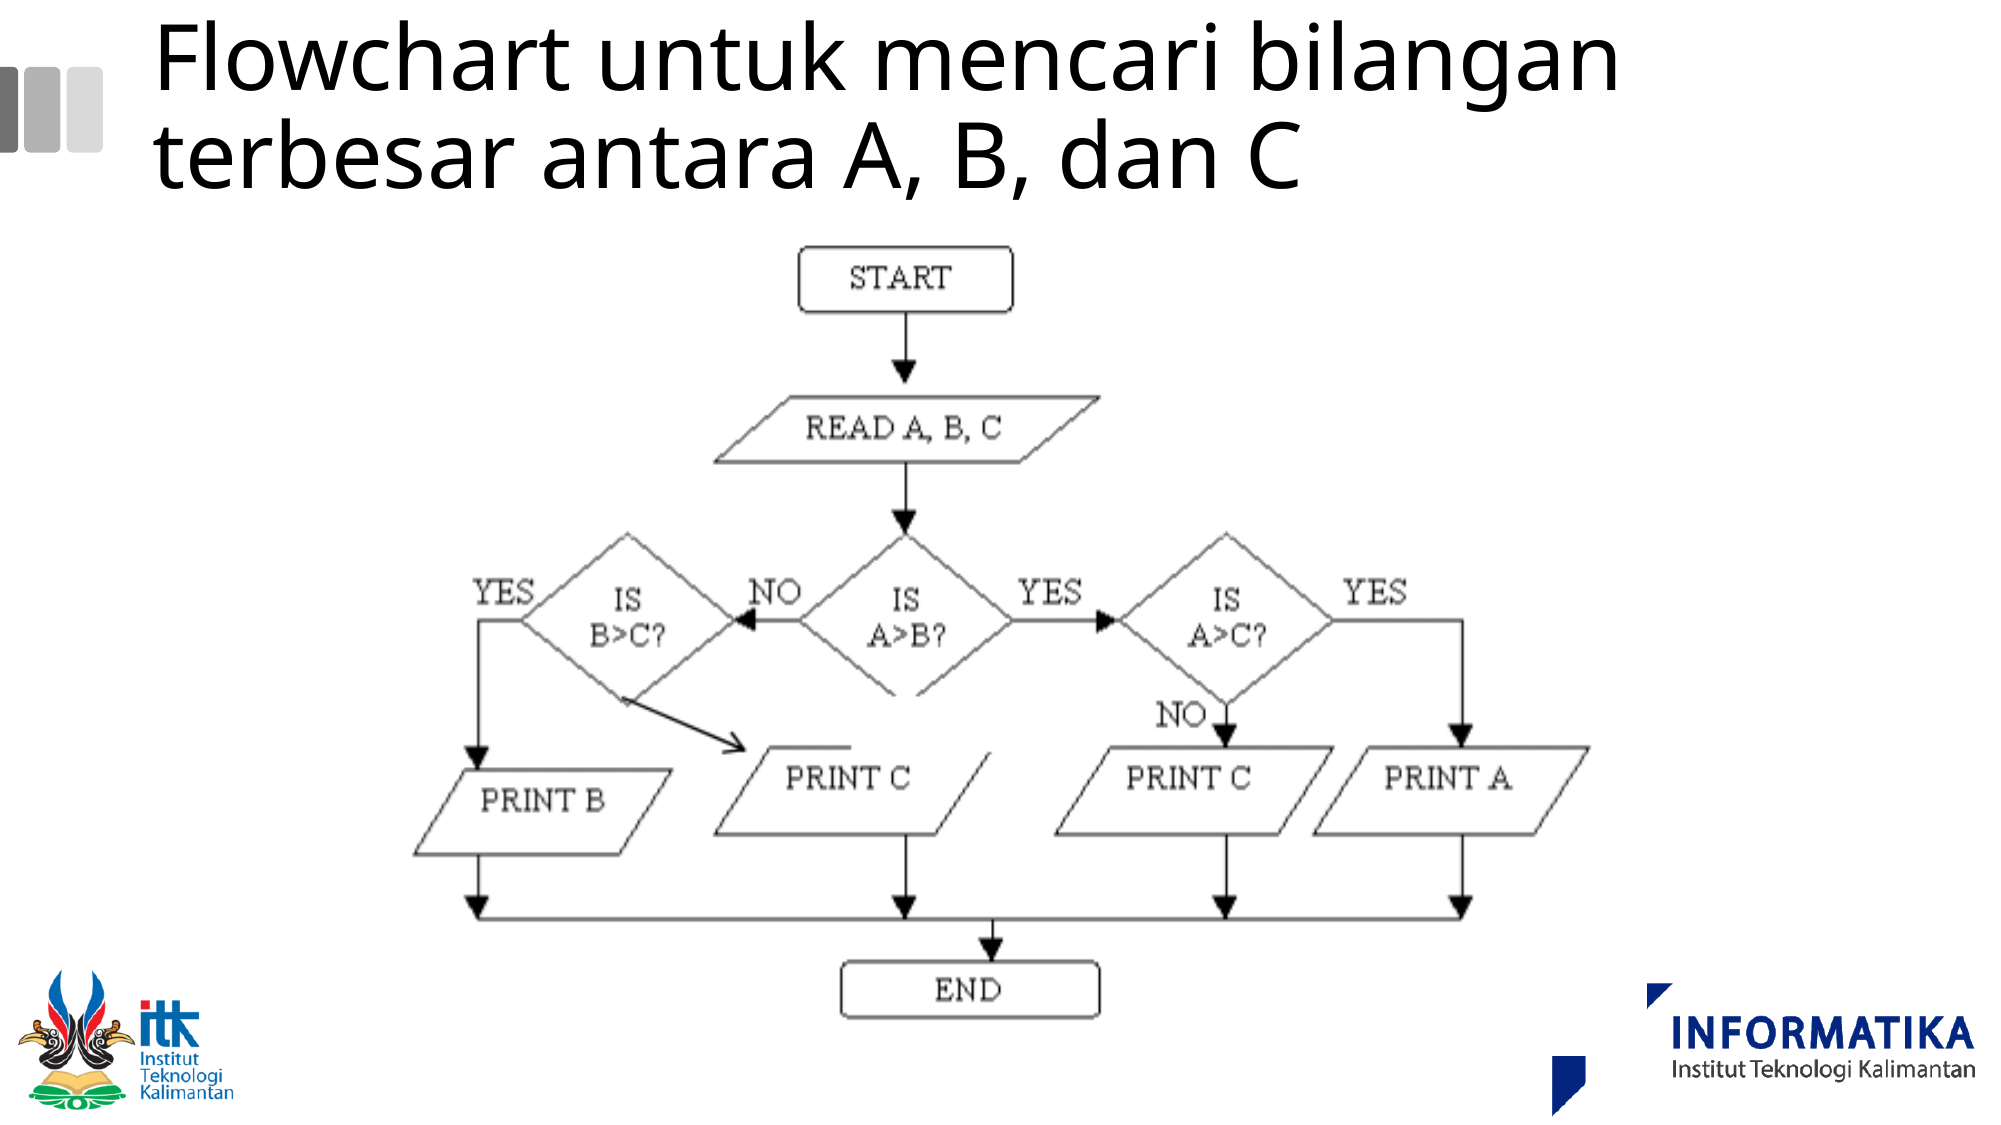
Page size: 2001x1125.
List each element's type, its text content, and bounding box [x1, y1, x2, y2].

picture [0, 935, 252, 1125]
title Flowchart untuk mencari bilangan terbesar antara A, B, dan C [137, 1, 1863, 219]
picture [353, 204, 1976, 1118]
